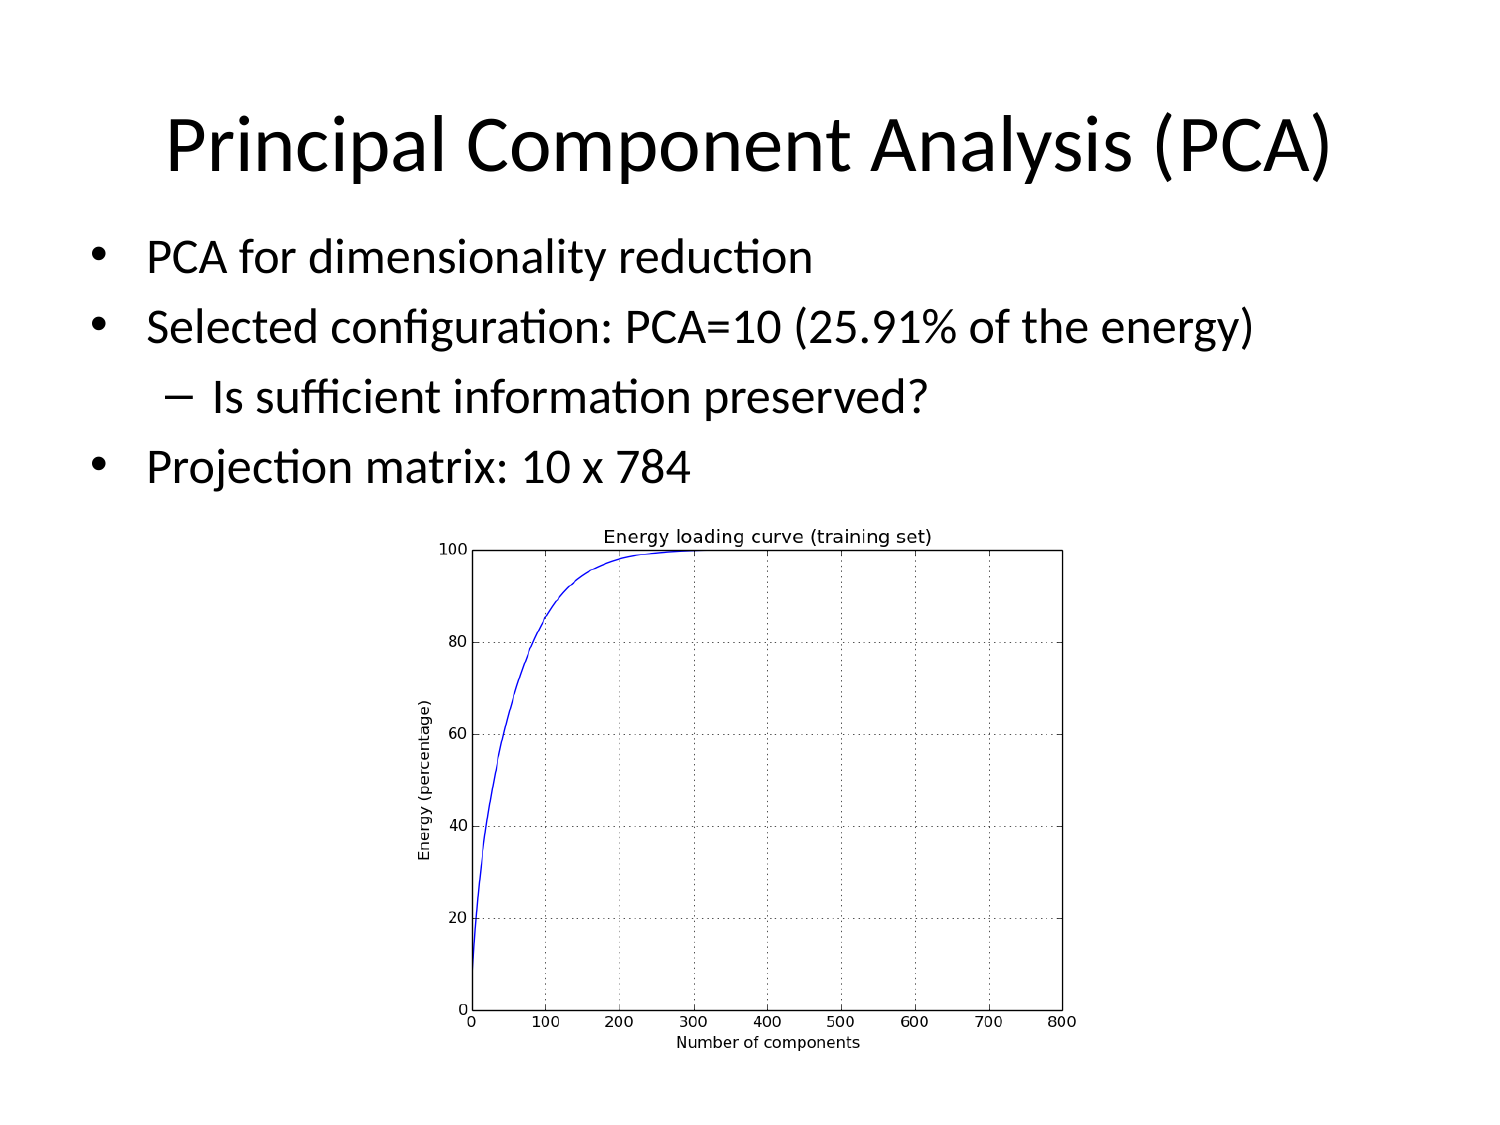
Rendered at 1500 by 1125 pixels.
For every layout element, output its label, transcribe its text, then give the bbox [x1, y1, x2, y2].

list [376, 492, 1138, 1067]
title Principal Component Analysis (PCA) [75, 45, 1425, 215]
list PCA for dimensionality reduction Selected configuration: PCA=10 (25.91% of the energy) Is sufficient information preserved? Projection matrix: 10 x 784 [75, 215, 1425, 959]
